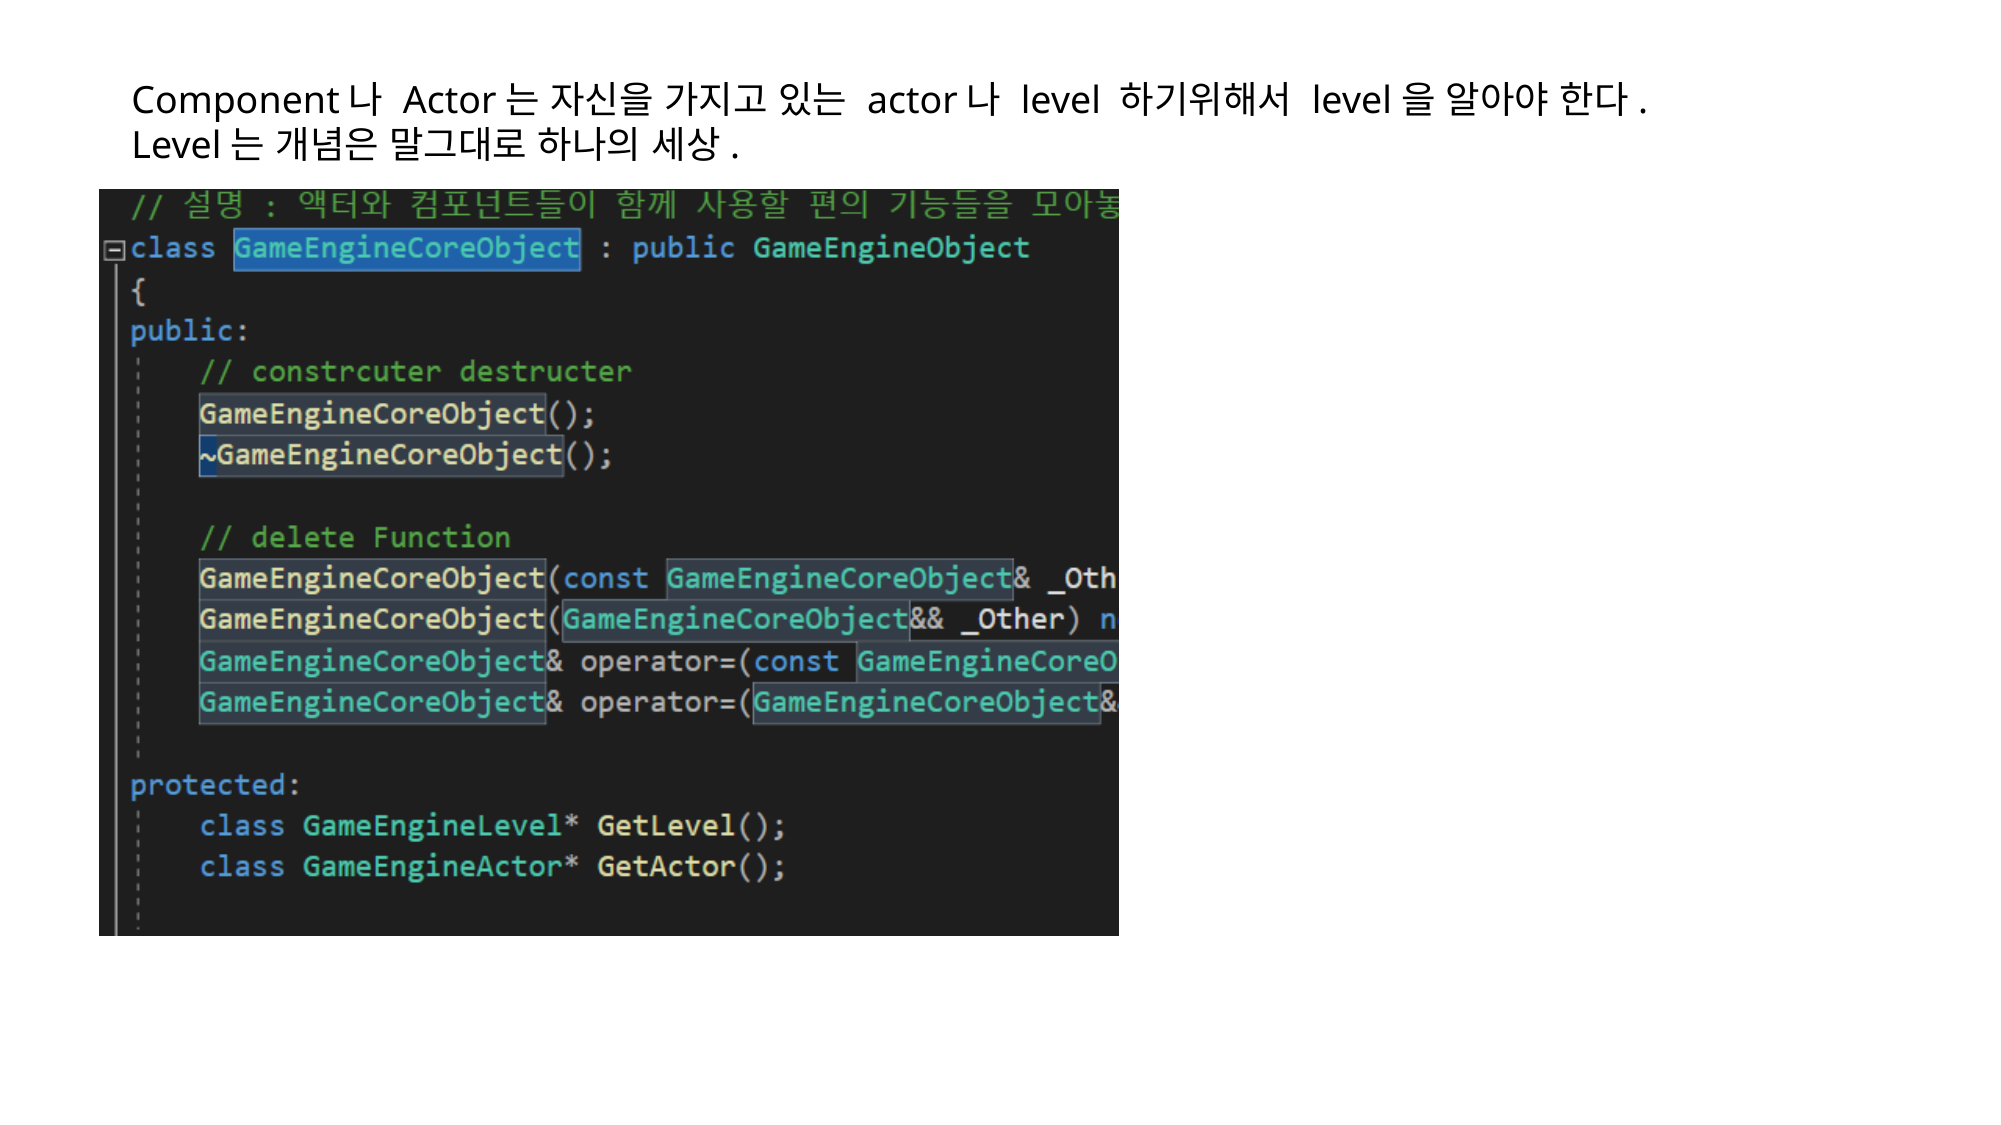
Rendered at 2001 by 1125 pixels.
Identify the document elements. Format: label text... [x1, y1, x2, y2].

picture [99, 189, 1119, 936]
text_box Component나 Actor는 자신을 가지고 있는 actor나 level 하기위해서 level을 알아야 한다. Level는 개념은 말그대로 하나의 세상. [116, 68, 1899, 173]
